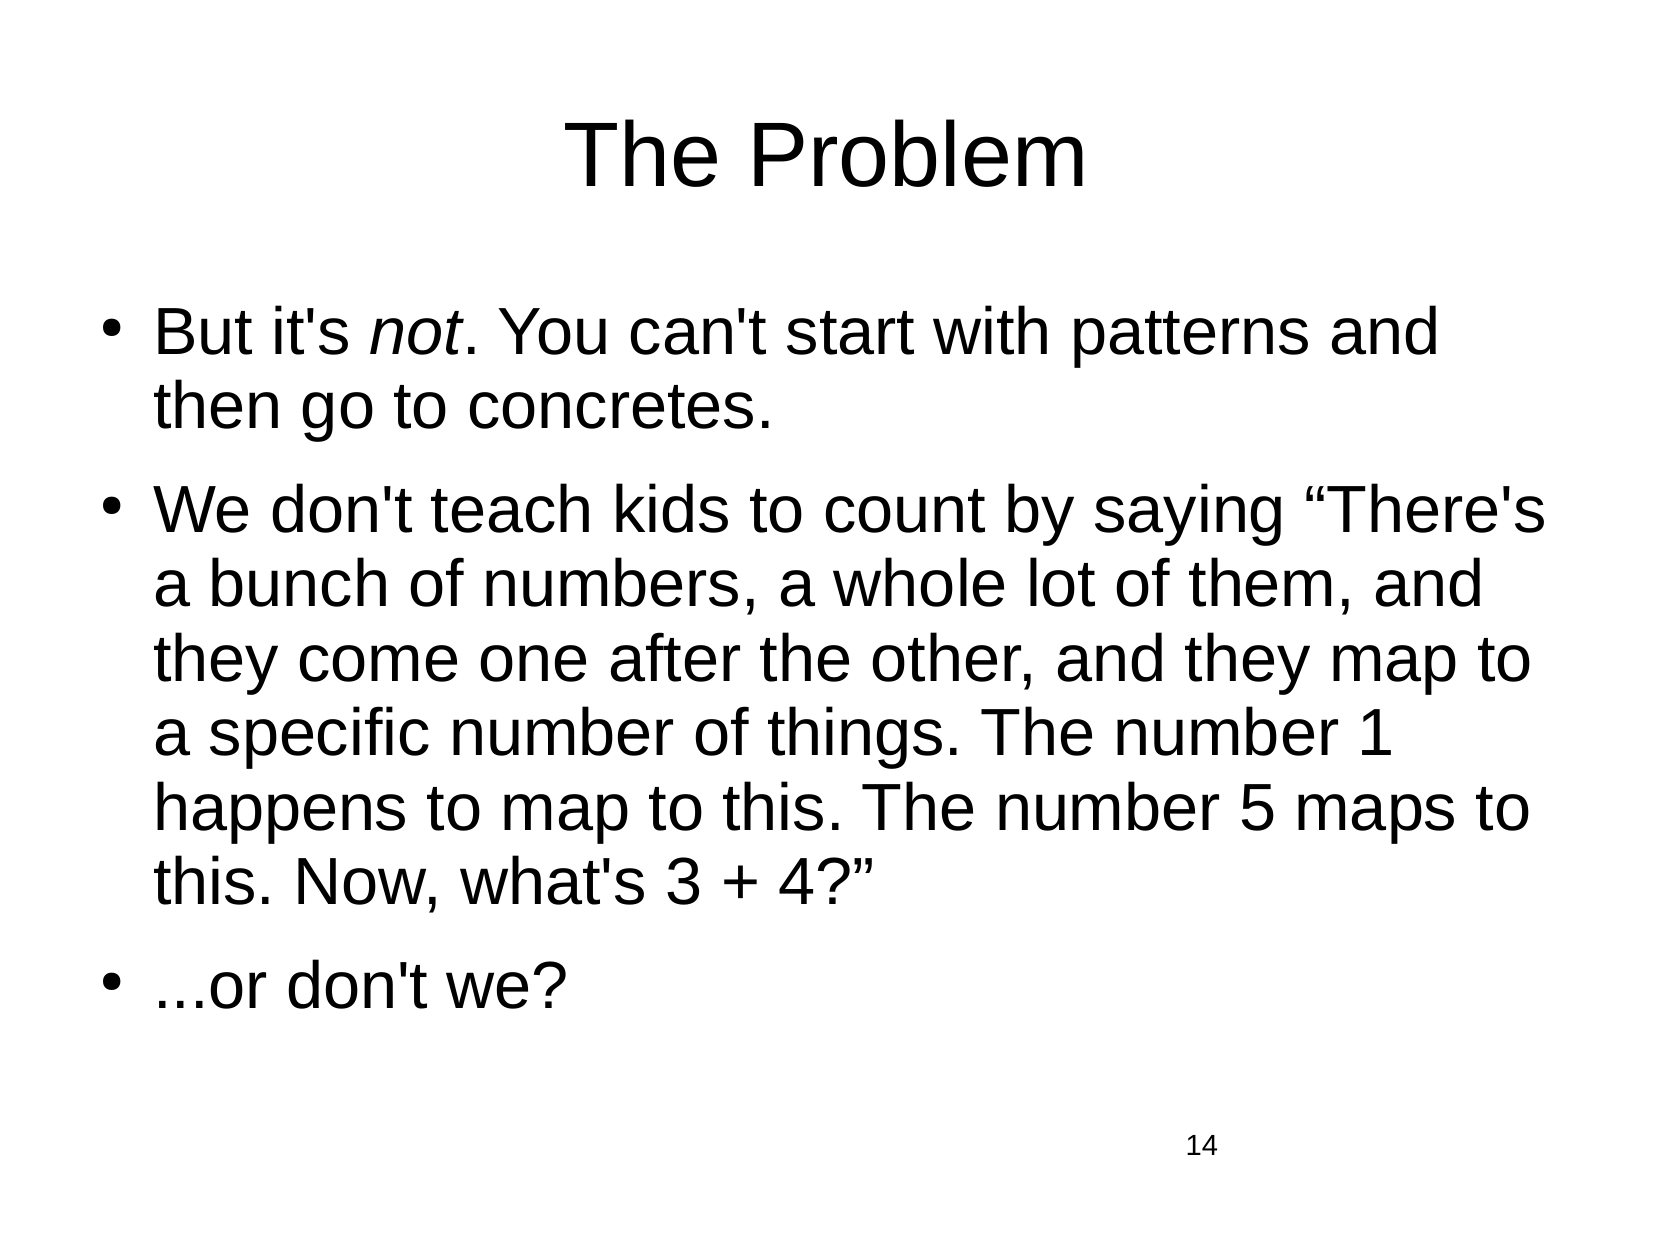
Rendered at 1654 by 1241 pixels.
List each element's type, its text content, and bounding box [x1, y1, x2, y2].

list But it's not. You can't start with patterns and then go to concretes. We don't teach kids to count by saying “There's a bunch of numbers, a whole lot of them, and they come one after the other, and they map to a specific number of things. The number 1 happens to map to this. The number 5 maps to this. Now, what's 3 + 4?” ...or don't we? [82, 290, 1571, 1010]
slide_number 14 [1185, 1129, 1571, 1215]
title The Problem [82, 49, 1571, 257]
